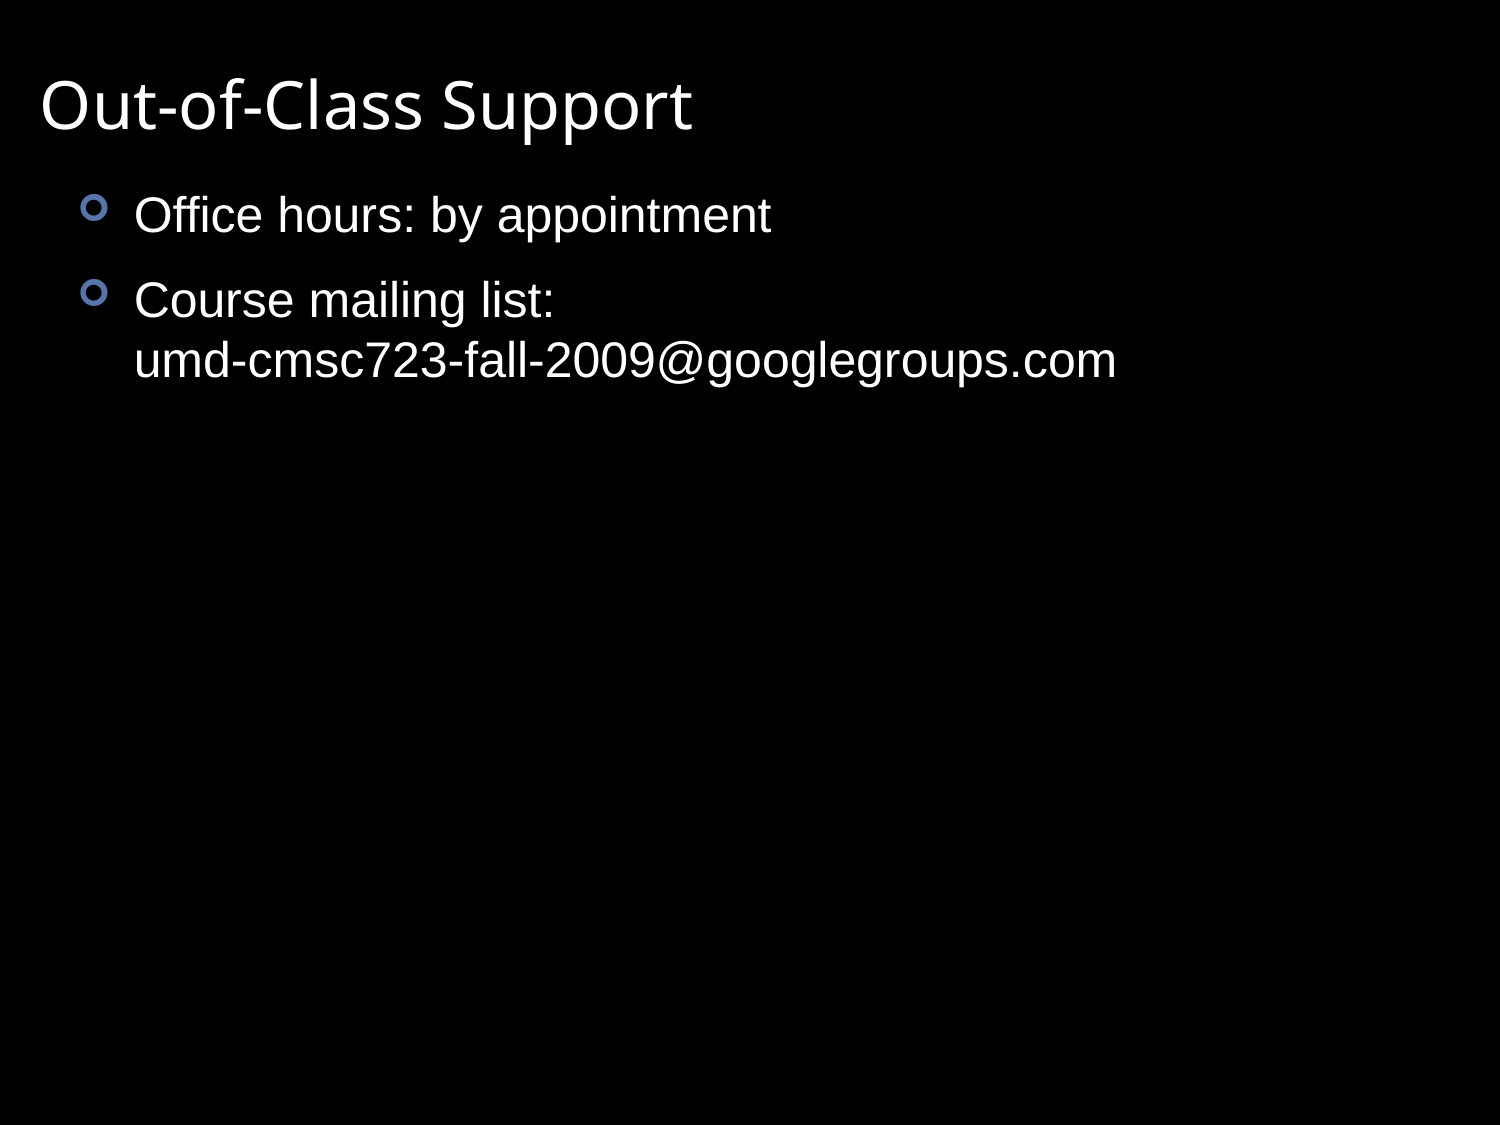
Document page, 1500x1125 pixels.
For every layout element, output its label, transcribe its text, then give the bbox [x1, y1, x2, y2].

title Out-of-Class Support [24, 18, 1451, 188]
list Office hours: by appointment Course mailing list: umd-cmsc723-fall-2009@googlegroups.com [62, 174, 1451, 1013]
